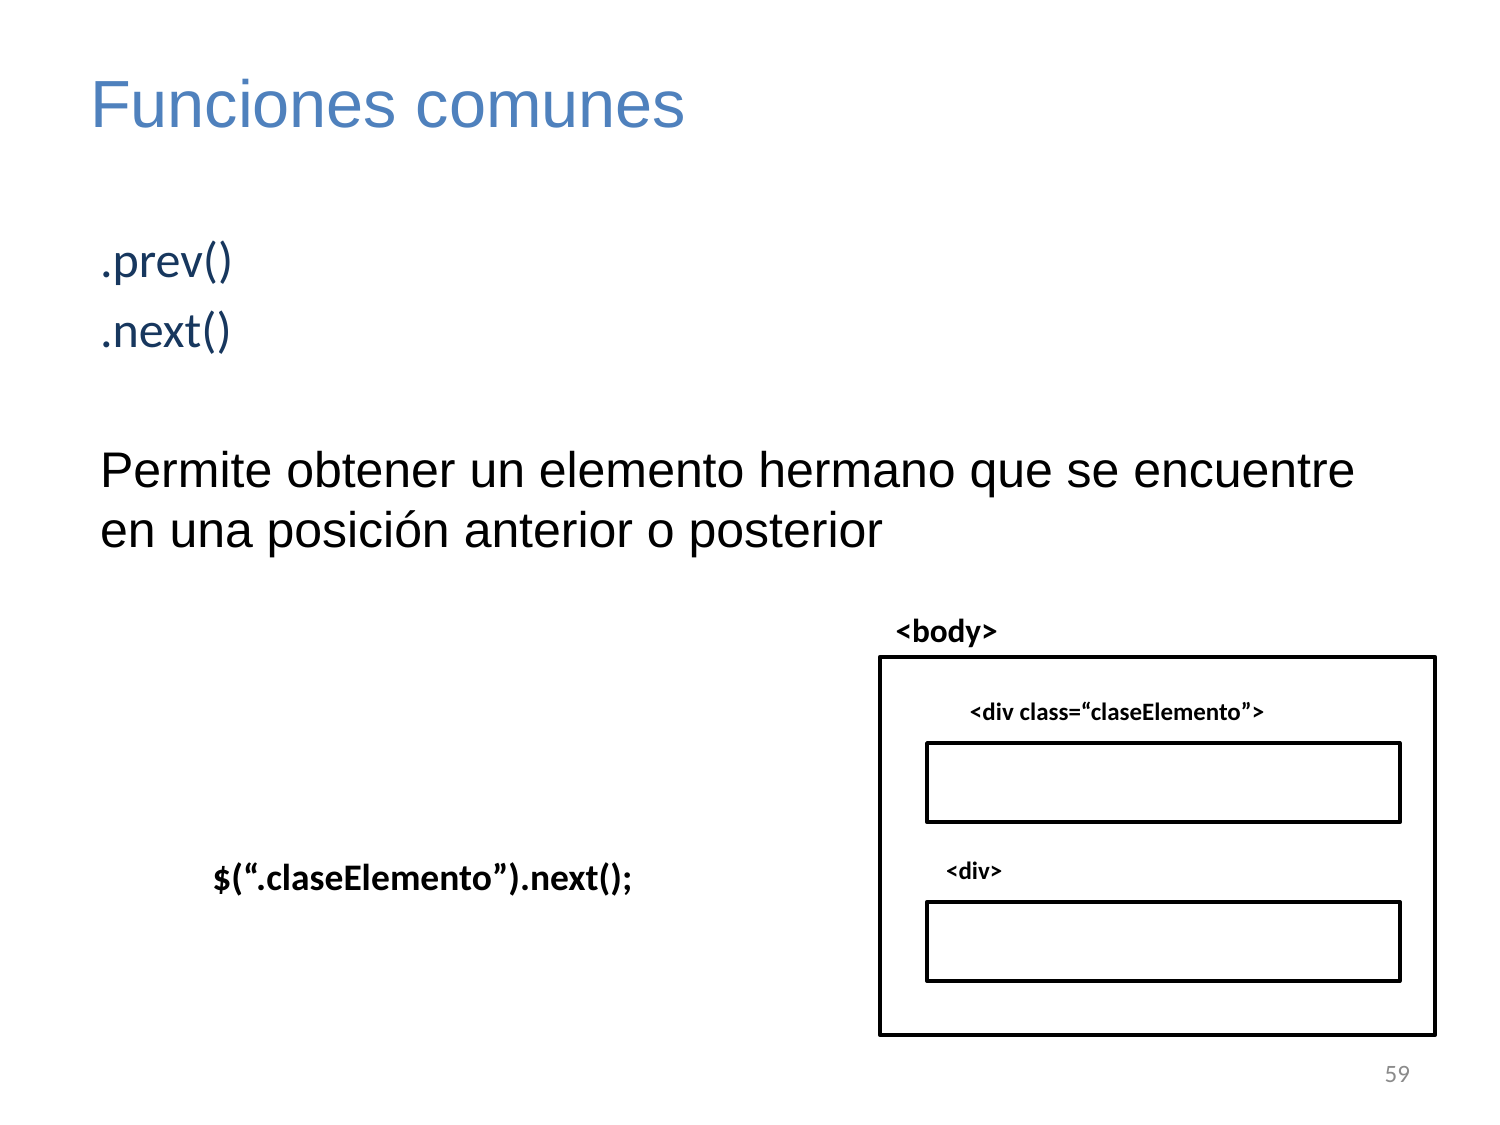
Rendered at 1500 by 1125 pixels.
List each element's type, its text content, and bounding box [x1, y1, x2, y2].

slide_number 59 [1074, 1042, 1425, 1103]
text_box <body> [880, 601, 1013, 657]
list .prev() .next() Permite obtener un elemento hermano que se encuentre en una posición anterior o posterior [75, 219, 1423, 598]
text_box [242, 491, 254, 553]
text_box $(“.claseElemento”).next(); [197, 845, 648, 906]
text_box <div class=“claseElemento”> [955, 688, 1280, 734]
title Funciones comunes [74, 31, 1256, 172]
text_box [925, 741, 1402, 824]
text_box <div> [931, 847, 1018, 892]
text_box [925, 900, 1402, 983]
text_box [878, 655, 1437, 1037]
